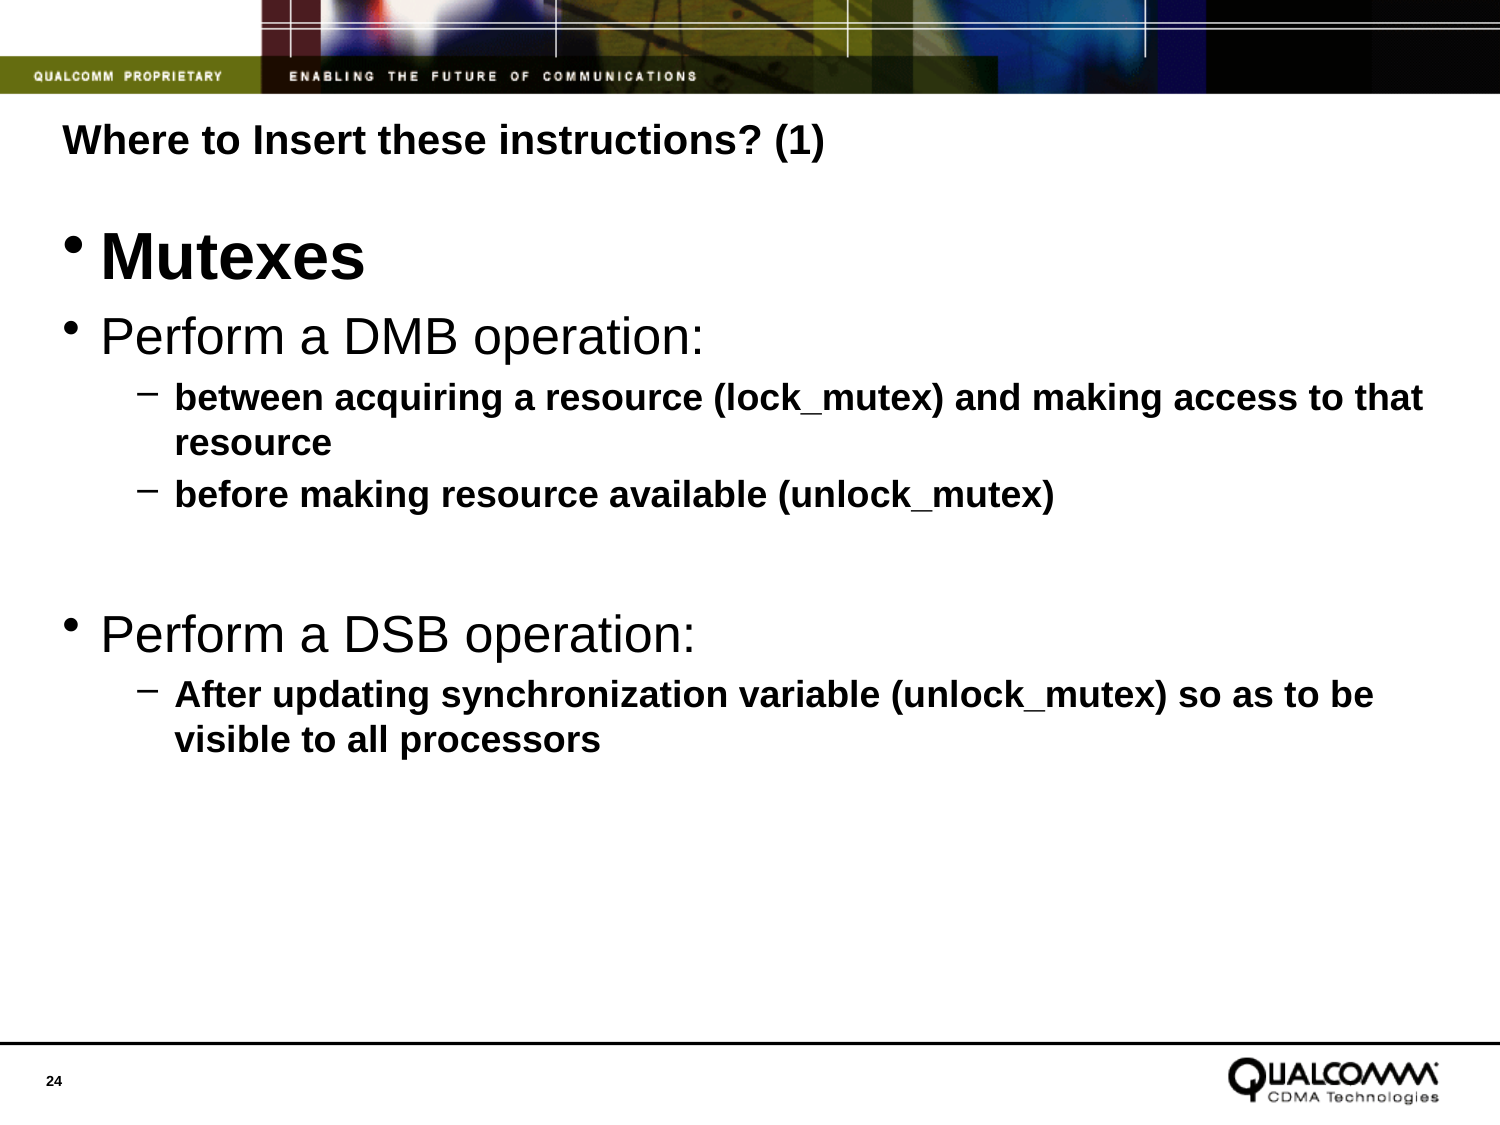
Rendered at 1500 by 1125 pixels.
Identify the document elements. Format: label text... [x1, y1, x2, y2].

title Where to Insert these instructions? (1) [62, 112, 1426, 176]
picture [0, 1046, 1500, 1125]
slide_number 24 [30, 1064, 107, 1095]
list Mutexes Perform a DMB operation: between acquiring a resource (lock_mutex) and making access to that resource before making resource available (unlock_mutex) Perform a DSB operation: After updating synchronization variable (unlock_mutex) so as to be visible to all processors [62, 212, 1451, 1026]
picture [0, 0, 1500, 1041]
